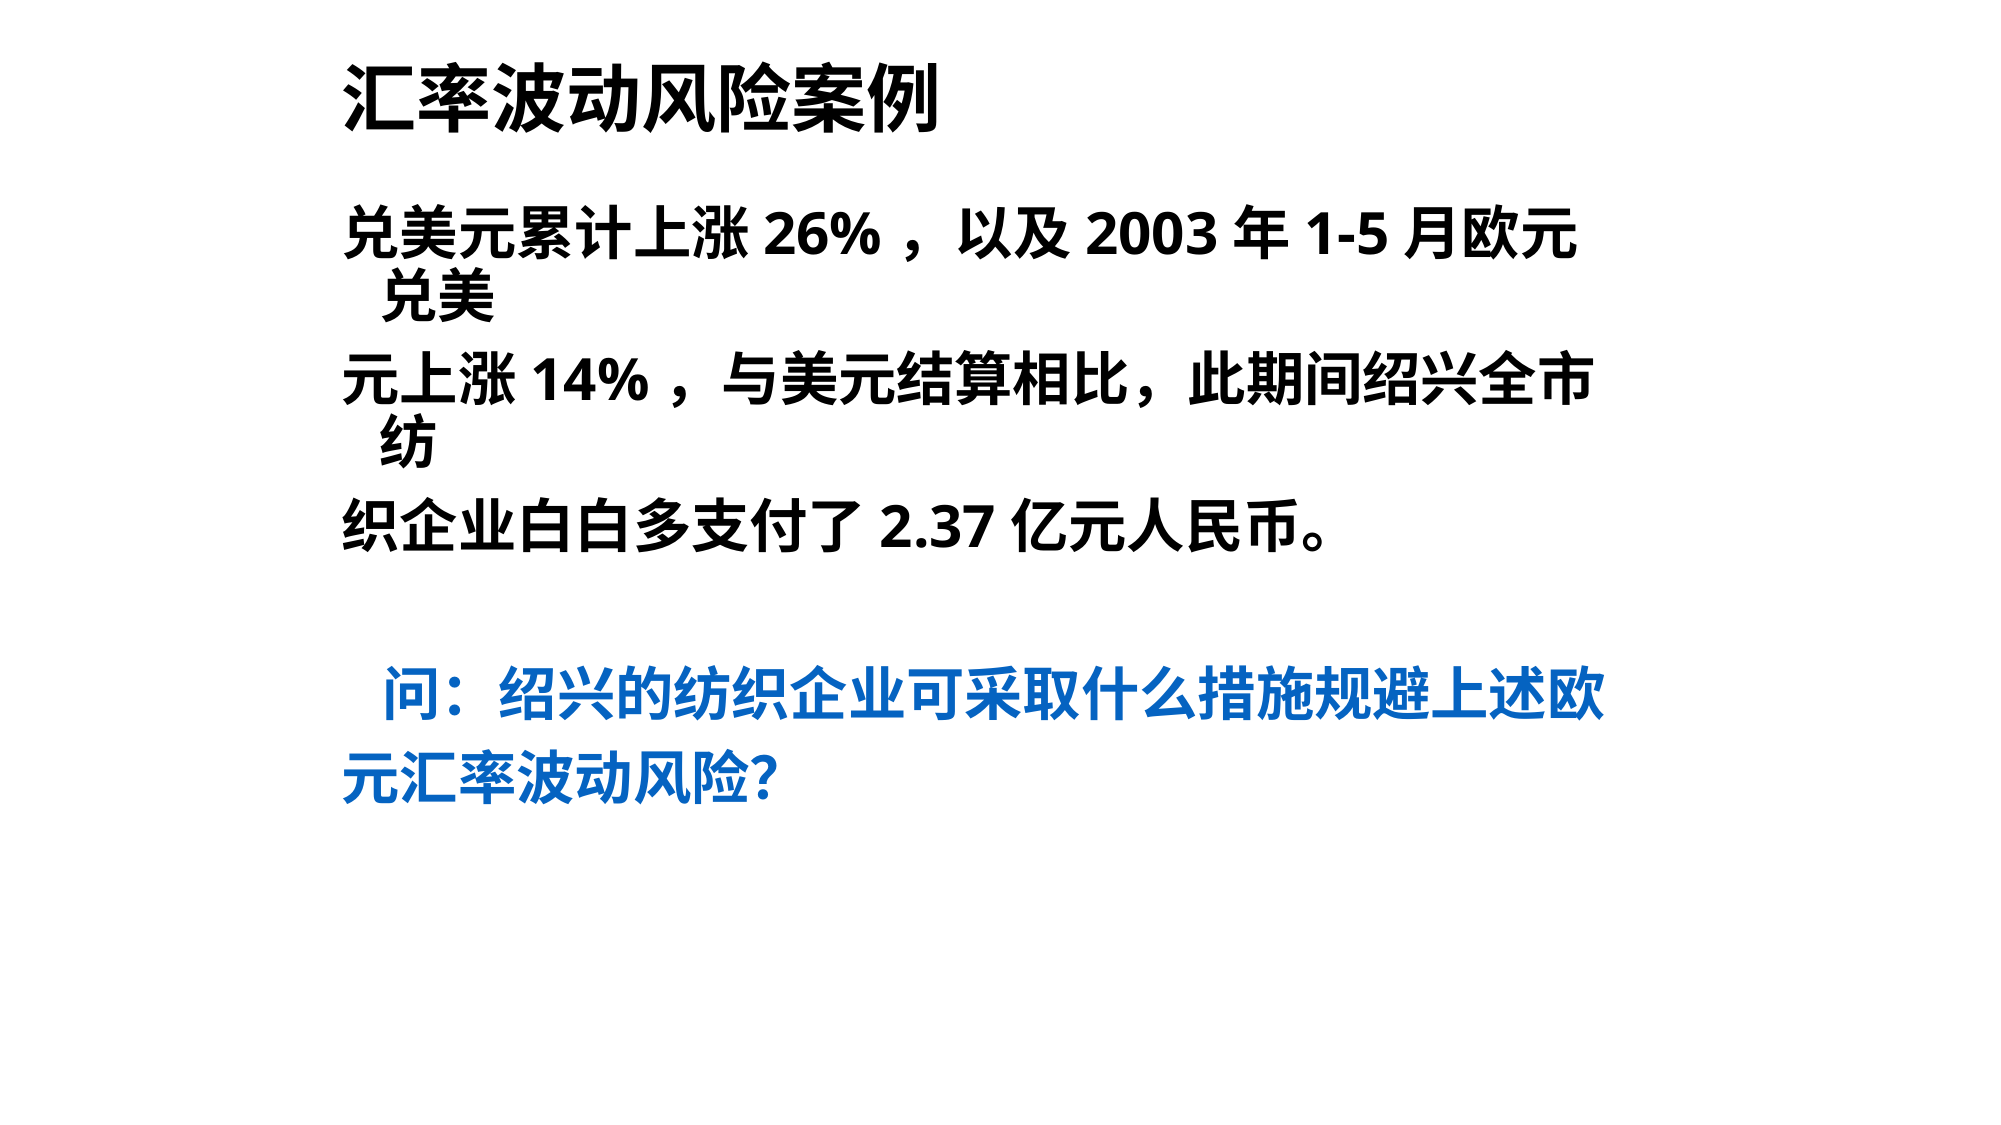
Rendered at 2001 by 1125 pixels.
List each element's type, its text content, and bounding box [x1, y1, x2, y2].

title 汇率波动风险案例 [326, 42, 1552, 162]
list 兑美元累计上涨26%，以及2003年1-5月欧元兑美 元上涨14%，与美元结算相比，此期间绍兴全市纺 织企业白白多支付了2.37亿元人民币。 问：绍兴的纺织企业可采取什么措施规避上述欧 元汇率波动风险？ [326, 196, 1640, 996]
